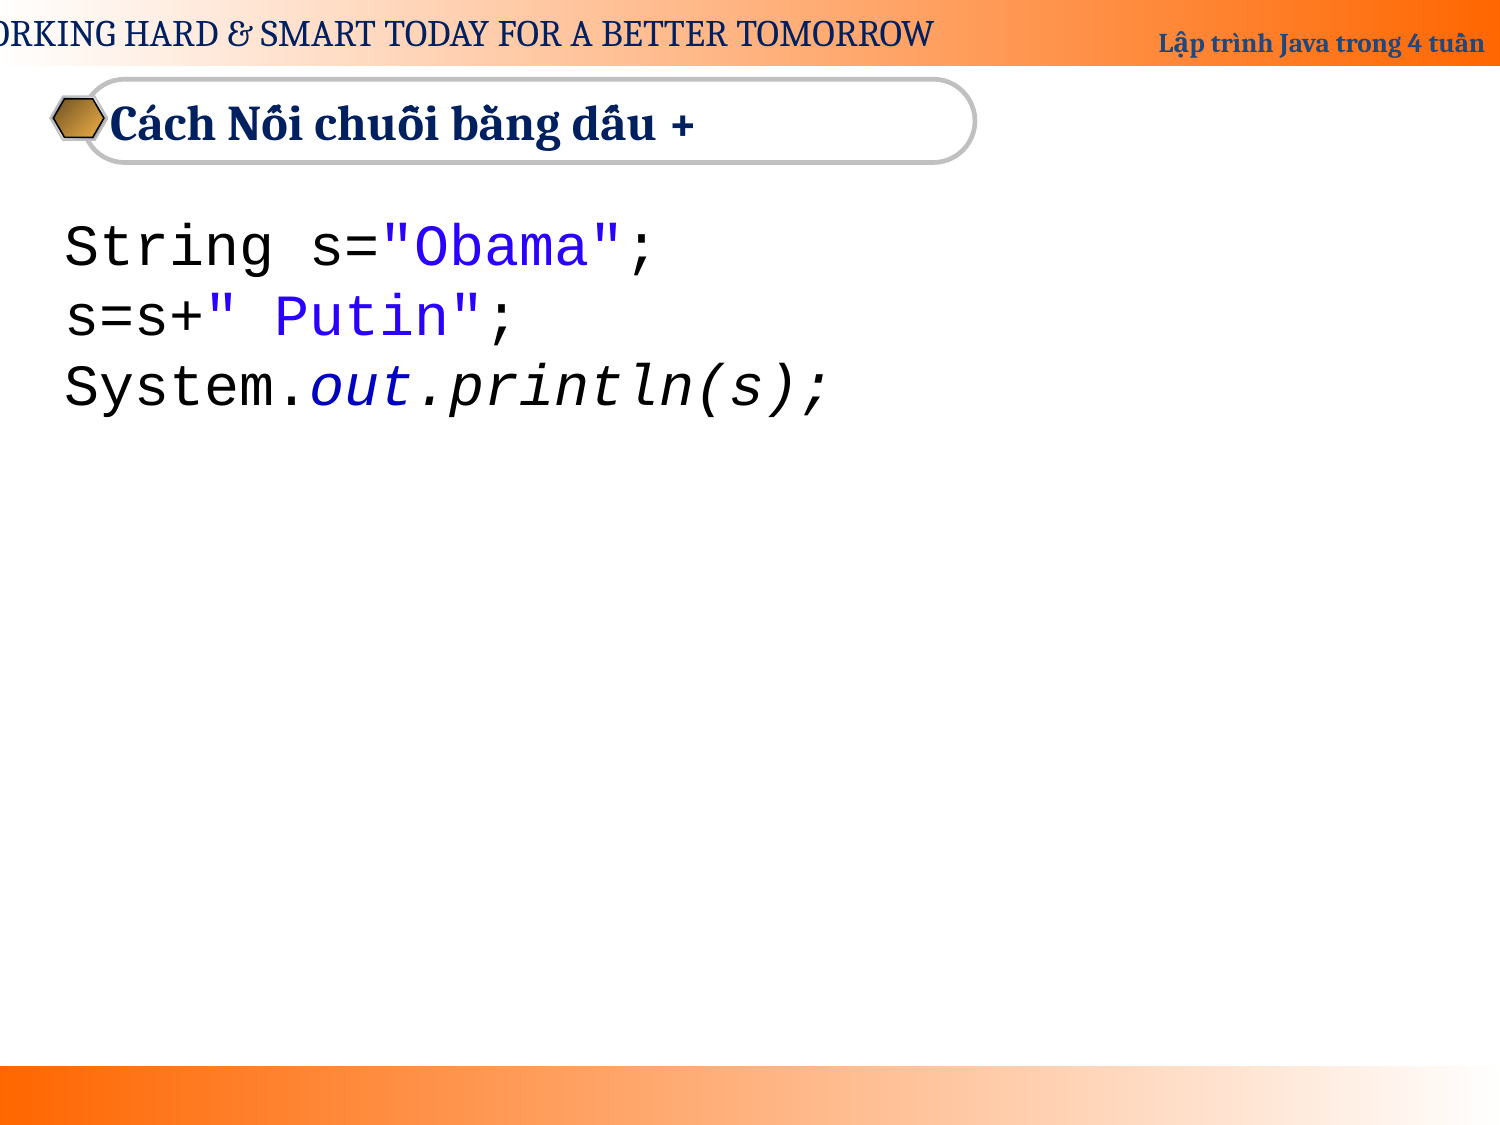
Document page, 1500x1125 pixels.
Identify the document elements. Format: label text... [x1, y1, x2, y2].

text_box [49, 78, 976, 163]
text_box String s="Obama"; s=s+" Putin"; System.out.println(s); [50, 200, 1438, 425]
